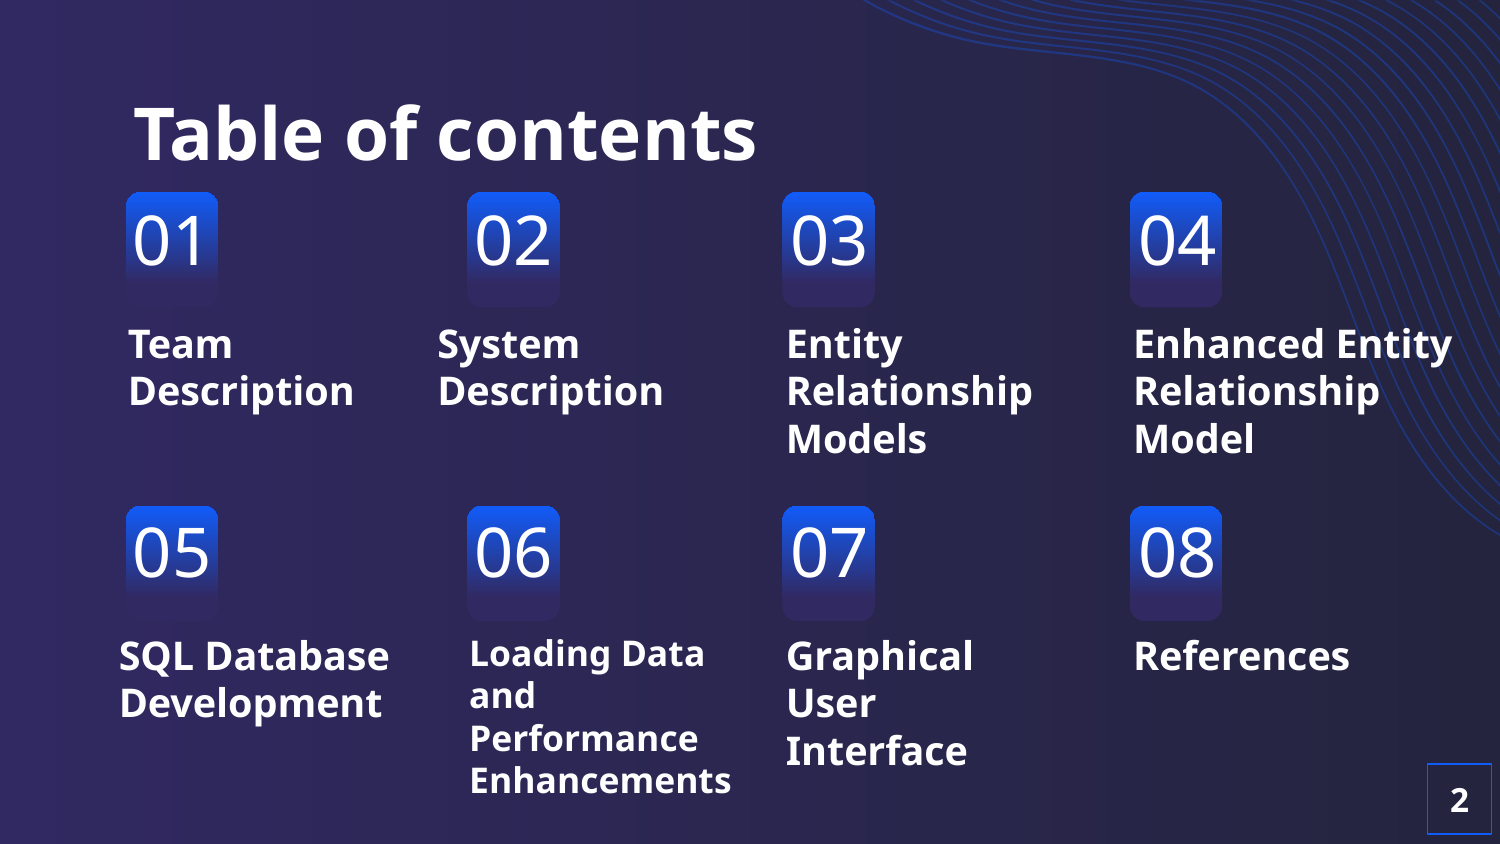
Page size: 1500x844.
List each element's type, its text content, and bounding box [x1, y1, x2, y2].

title Graphical User Interface [770, 615, 1081, 742]
title 04 [1118, 181, 1237, 308]
title SQL Database Development [103, 615, 423, 742]
title 2 [1427, 763, 1492, 834]
title 06 [454, 493, 573, 621]
title 05 [112, 493, 232, 621]
title Entity Relationship Models [770, 303, 1118, 462]
title Enhanced Entity Relationship Model [1118, 303, 1500, 462]
title 08 [1118, 493, 1237, 621]
title Team Description [112, 303, 422, 462]
title System Description [422, 303, 770, 462]
title 03 [770, 181, 890, 308]
title Loading Data and Performance Enhancements [454, 615, 764, 742]
title 07 [770, 493, 890, 621]
title 02 [454, 181, 573, 308]
title Table of contents [118, 72, 1382, 167]
title References [1118, 615, 1428, 742]
title 01 [112, 181, 232, 308]
